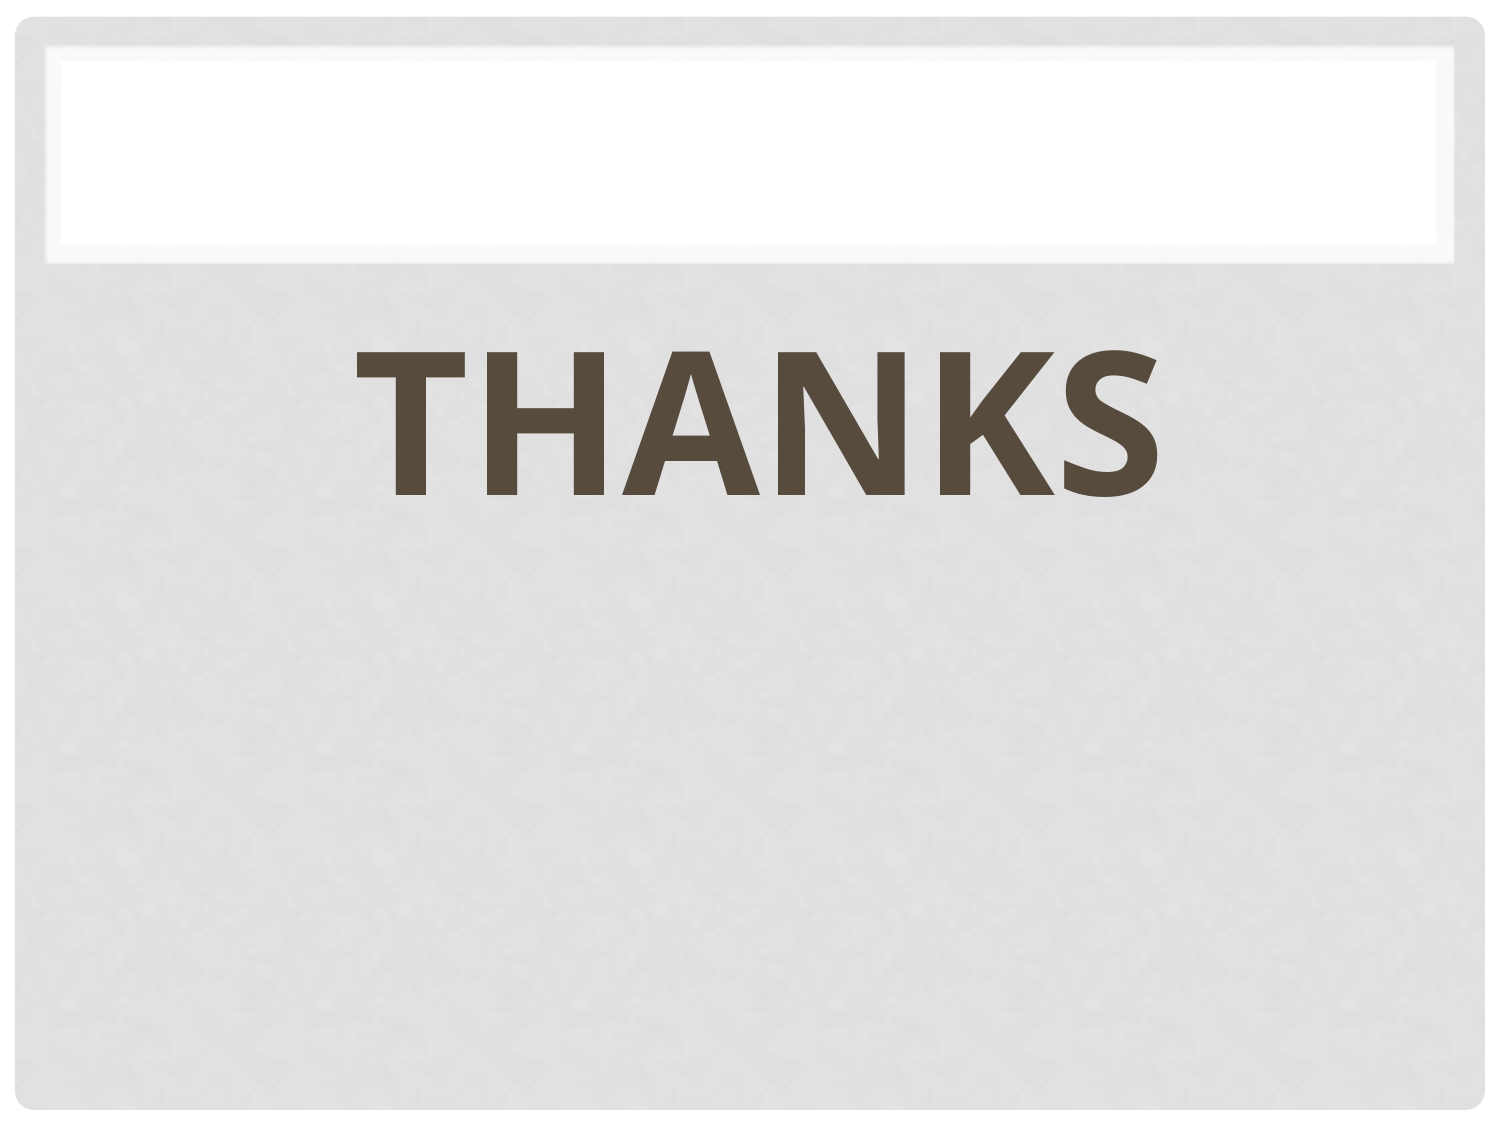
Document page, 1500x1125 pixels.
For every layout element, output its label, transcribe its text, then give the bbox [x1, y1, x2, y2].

list THANKS [75, 287, 1425, 1005]
